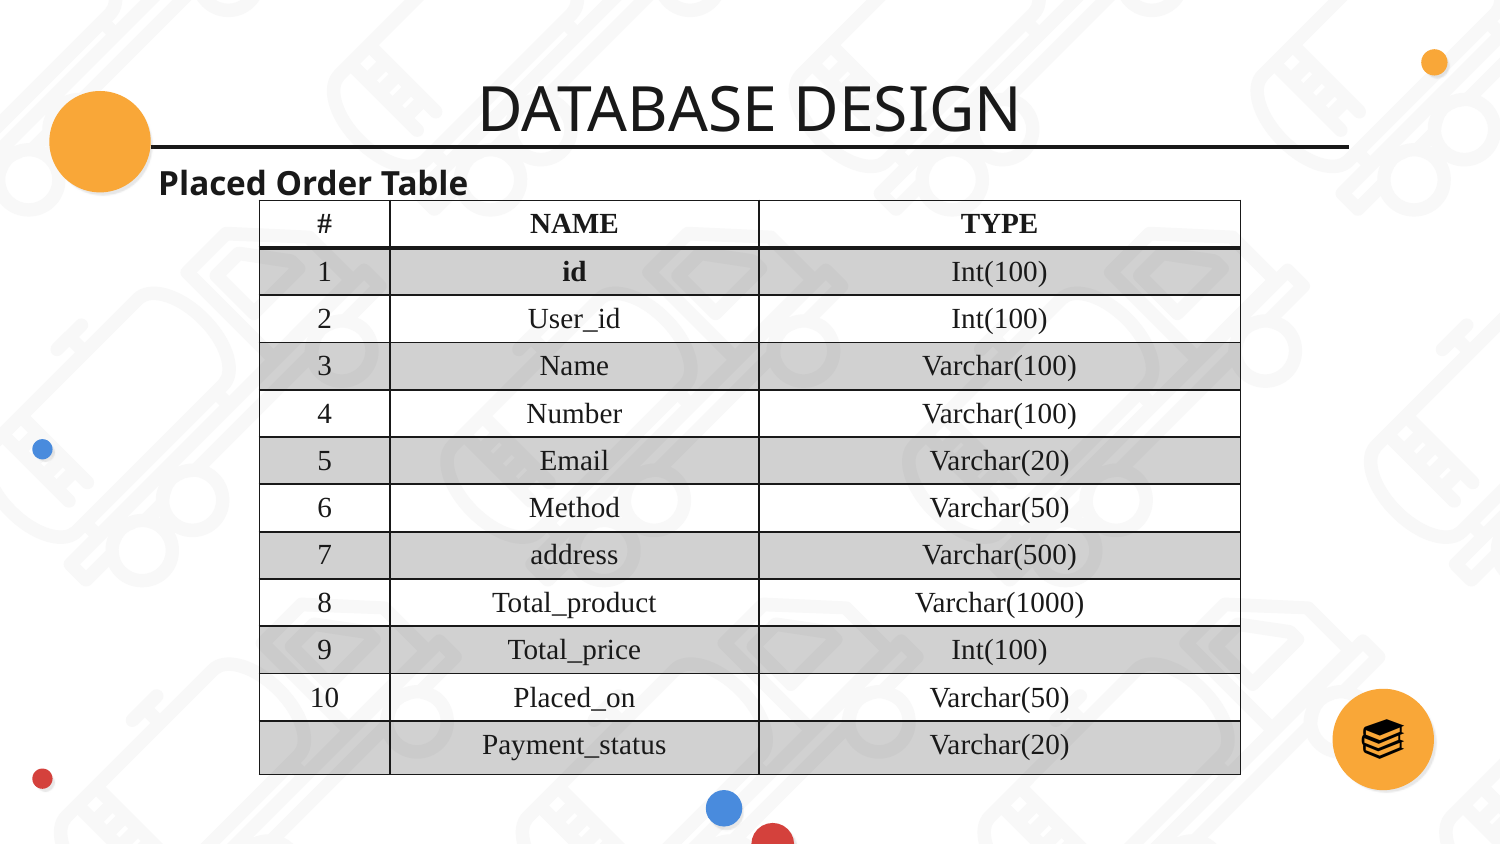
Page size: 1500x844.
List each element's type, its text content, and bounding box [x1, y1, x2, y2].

table_cell 8 [260, 580, 389, 625]
picture [1359, 715, 1408, 764]
table_cell Int(100) [760, 627, 1240, 673]
table_cell 4 [260, 391, 389, 436]
table_cell Int(100) [760, 296, 1240, 342]
table_cell Varchar(500) [760, 533, 1240, 578]
table_cell Int(100) [760, 250, 1240, 294]
title DATABASE DESIGN [147, 53, 1353, 148]
table_cell Total_price [391, 627, 758, 673]
table_cell Number [391, 391, 758, 436]
table_cell id [391, 250, 758, 294]
table_cell Varchar(100) [760, 391, 1240, 436]
text_box [1332, 688, 1434, 791]
table_header NAME [391, 201, 758, 246]
table_cell [260, 722, 389, 774]
table_cell User_id [391, 296, 758, 342]
table_cell address [391, 533, 758, 578]
table_cell Varchar(1000) [760, 580, 1240, 625]
table_cell 5 [260, 438, 389, 483]
table_cell 10 [260, 674, 389, 720]
table_cell Varchar(20) [760, 438, 1240, 483]
table_cell 9 [260, 627, 389, 673]
table_cell 6 [260, 485, 389, 531]
table_cell 1 [260, 250, 389, 294]
text_box Placed Order Table [49, 147, 578, 201]
table_cell Varchar(20) [760, 722, 1240, 774]
table_cell 7 [260, 533, 389, 578]
table_cell Varchar(50) [760, 485, 1240, 531]
table_cell Name [391, 343, 758, 389]
table_cell Placed_on [391, 674, 758, 720]
text_box [49, 91, 151, 147]
table_cell 2 [260, 296, 389, 342]
table_header TYPE [760, 201, 1240, 246]
table_header # [260, 201, 389, 246]
table_cell Total_product [391, 580, 758, 625]
table_cell Payment_status [391, 722, 758, 774]
table_cell Method [391, 485, 758, 531]
table_cell Varchar(100) [760, 343, 1240, 389]
table_cell Varchar(50) [760, 674, 1240, 720]
table_cell 3 [260, 343, 389, 389]
table_cell Email [391, 438, 758, 483]
